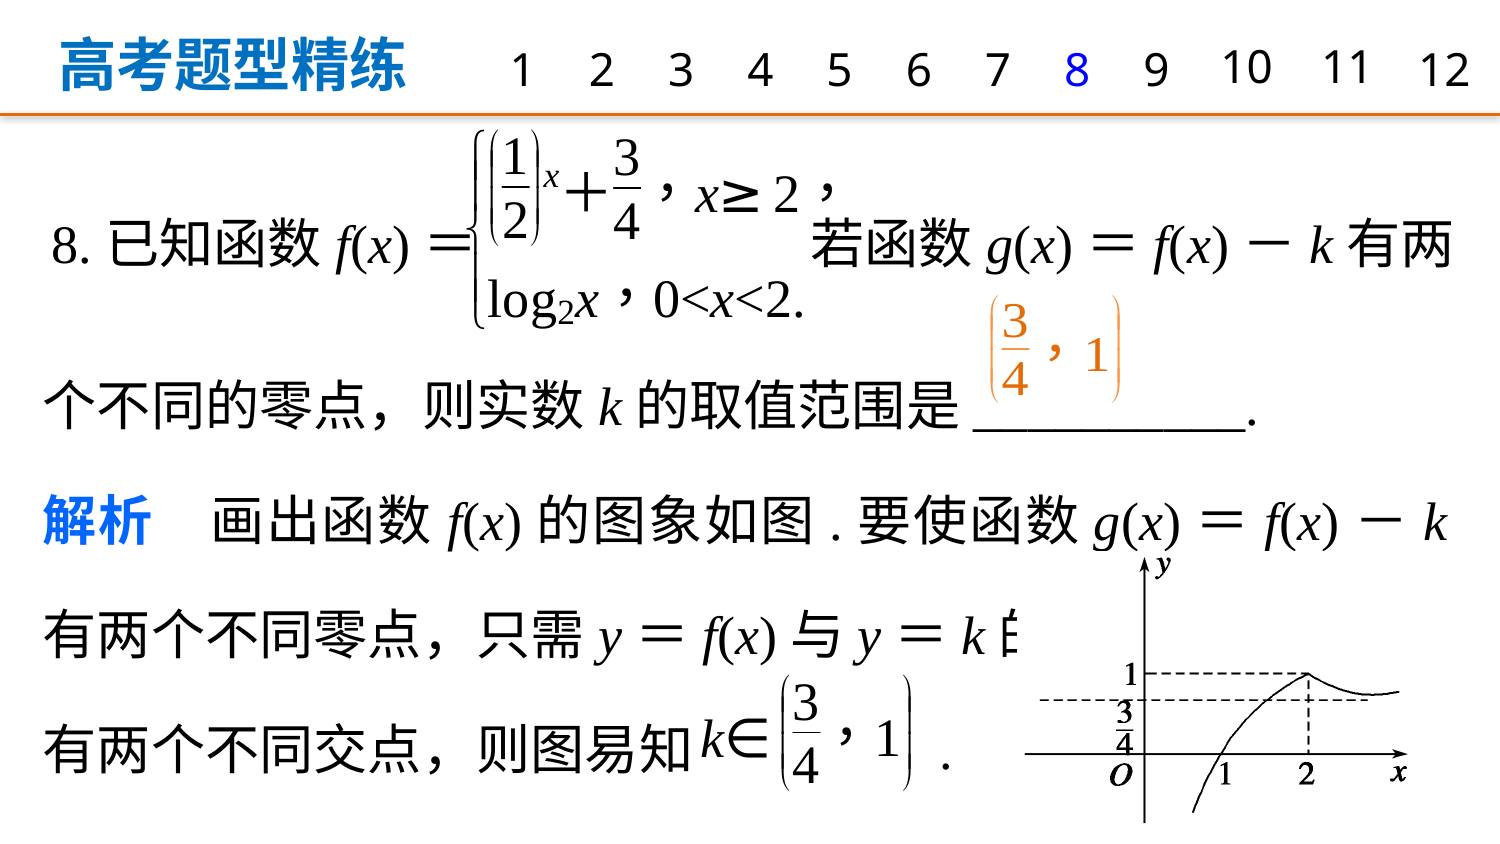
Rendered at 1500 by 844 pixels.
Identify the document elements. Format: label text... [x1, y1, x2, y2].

text_box 8.已知函数f(x)＝ 若函数g(x)＝f(x)－k有两 [946, 152, 1476, 282]
text_box 7 [963, 36, 1033, 106]
text_box 12 [1402, 36, 1486, 106]
text_box 9 [1121, 36, 1192, 106]
text_box 5 [804, 36, 875, 99]
text_box 3 [646, 36, 716, 99]
text_box 2 [567, 36, 637, 99]
picture [1017, 551, 1412, 831]
text_box 8 [1042, 36, 1113, 106]
text_box 高考题型精练 [43, 20, 423, 105]
text_box 6 [884, 36, 954, 100]
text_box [987, 291, 1233, 445]
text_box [699, 668, 946, 822]
text_box 11 [1301, 36, 1394, 101]
text_box 1 [488, 36, 558, 99]
text_box 个不同的零点，则实数k的取值范围是__________. 解析 画出函数f(x)的图象如图.要使函数g(x)＝f(x)－k有两个不同零点，只需y＝f(x)与y＝k的图象 有两个不同交点，则图易知 . [27, 314, 1476, 788]
text_box 10 [1201, 36, 1293, 101]
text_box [462, 100, 941, 374]
text_box 8.已知函数f(x)＝ 若函数g(x)＝f(x)－k有两 [36, 152, 457, 282]
text_box 4 [725, 36, 796, 99]
